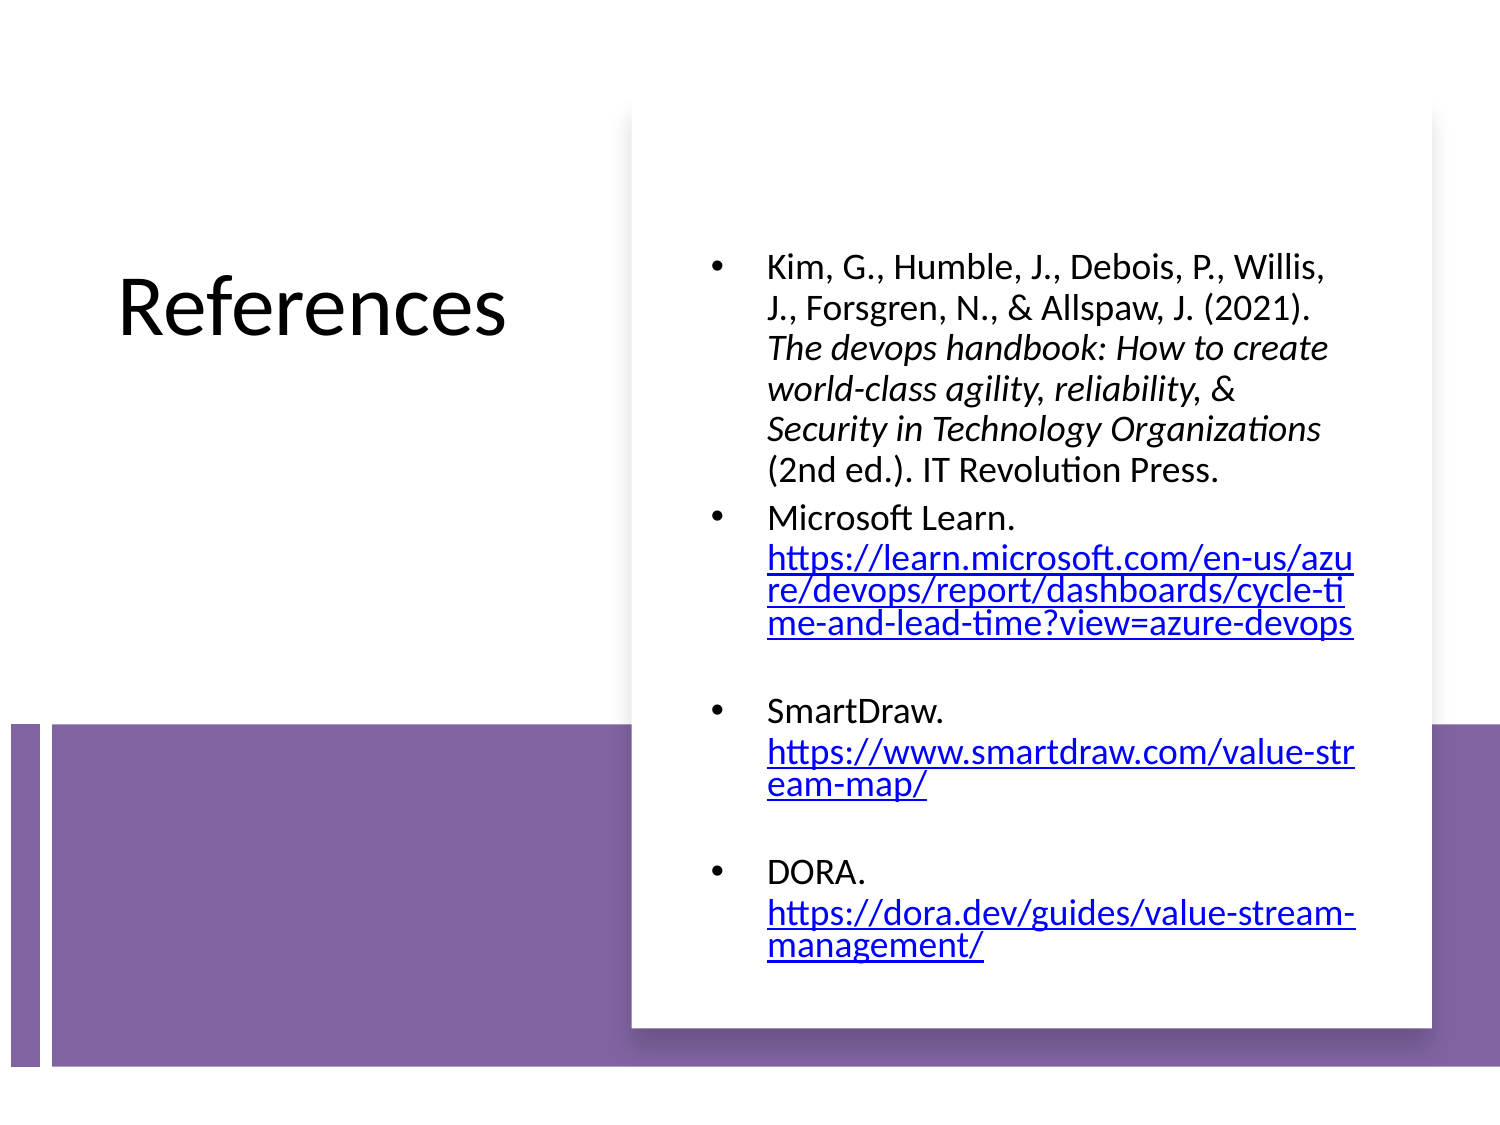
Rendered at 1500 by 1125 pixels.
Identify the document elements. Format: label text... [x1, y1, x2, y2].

title References [79, 239, 547, 682]
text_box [25, 724, 1500, 1067]
text_box [629, 94, 1434, 722]
text_box [0, 0, 1500, 1125]
list Kim, G., Humble, J., Debois, P., Willis, J., Forsgren, N., & Allspaw, J. (2021). The devops handbook: How to create world-class agility, reliability, & Security in Technology Organizations (2nd ed.). IT Revolution Press. Microsoft Learn. https://learn.microsoft.com/en-us/azure/devops/report/dashboards/cycle-time-and-lead-time?view=azure-devops SmartDraw. https://www.smartdraw.com/value-stream-map/ DORA. https://dora.dev/guides/value-stream-management/ [695, 239, 1378, 722]
